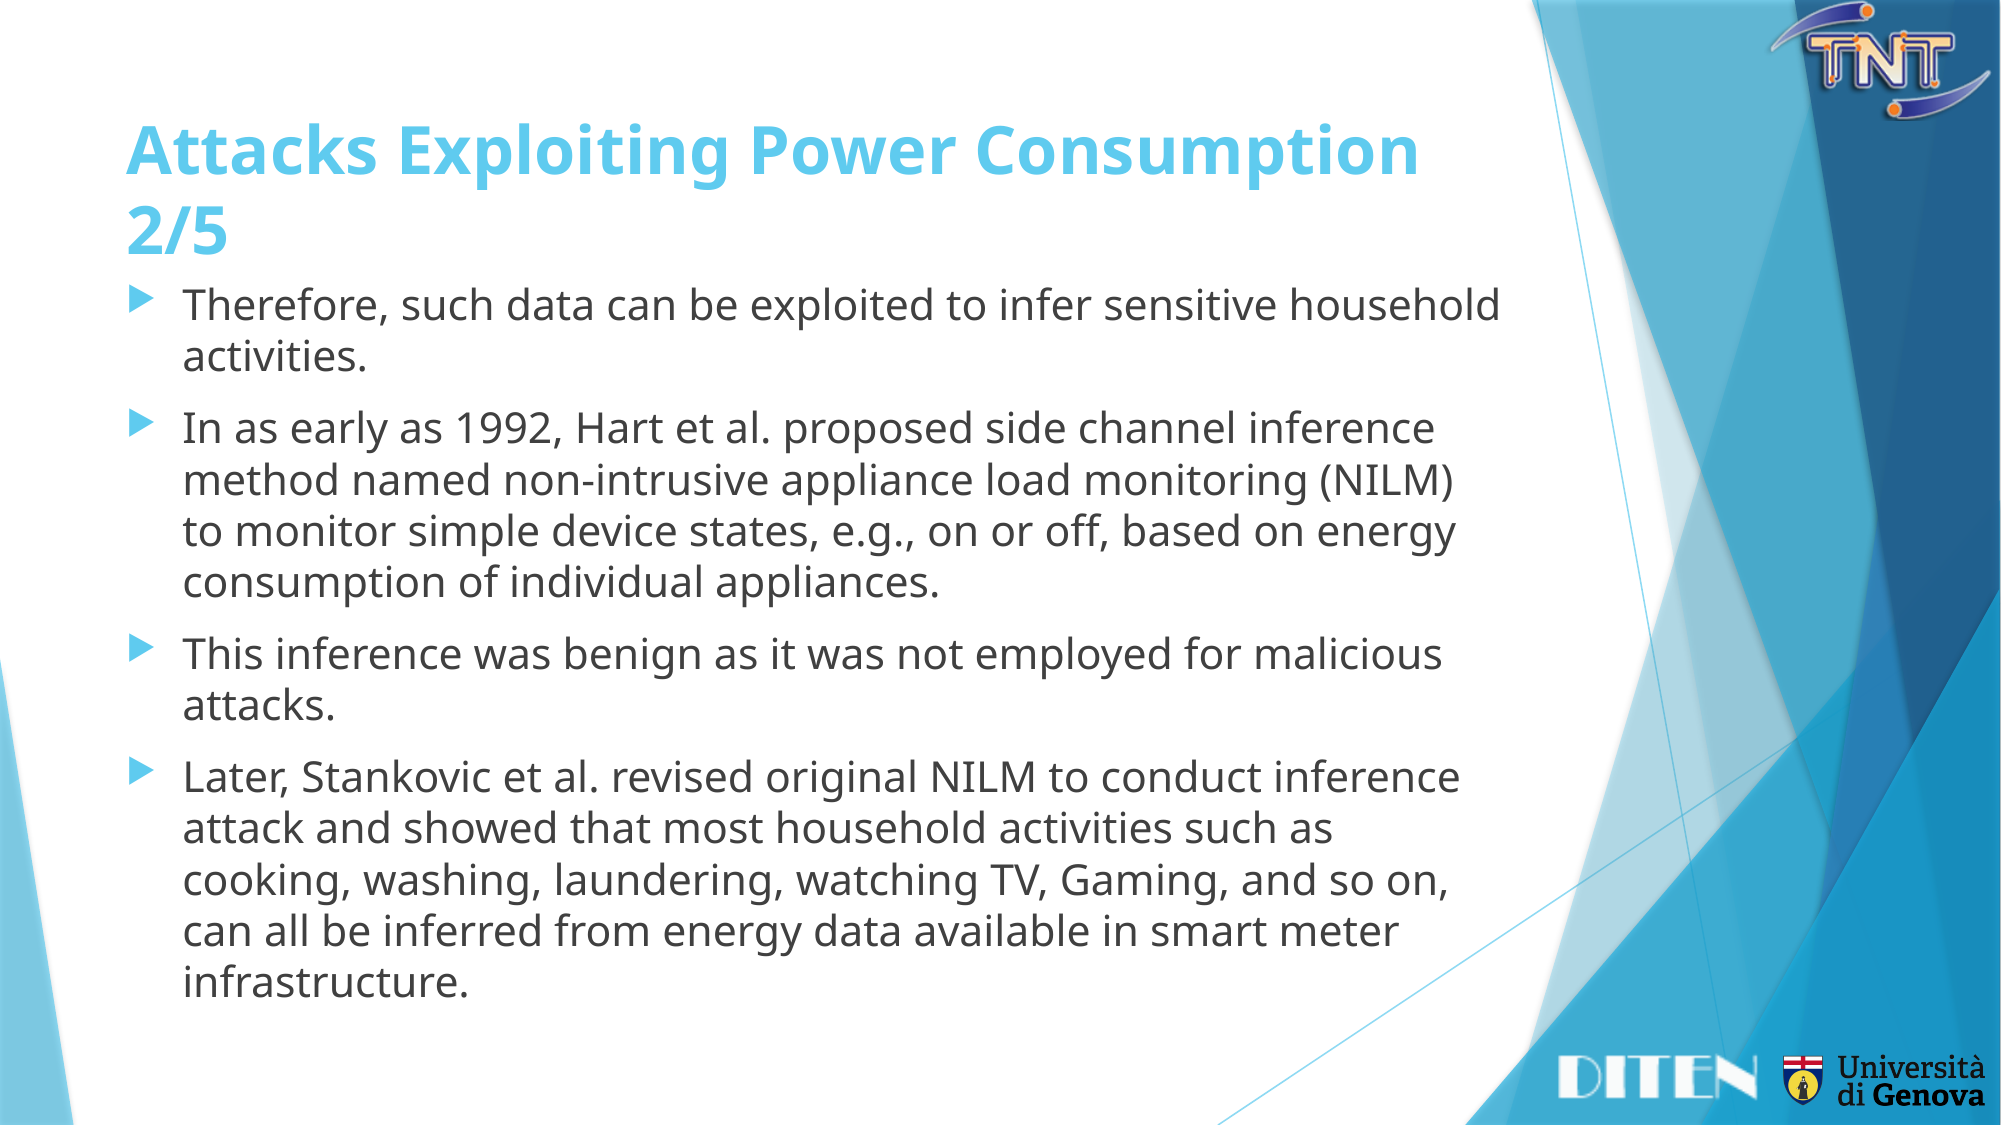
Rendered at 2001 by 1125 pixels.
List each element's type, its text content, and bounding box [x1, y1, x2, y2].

list Therefore, such data can be exploited to infer sensitive household activities. In as early as 1992, Hart et al. proposed side channel inference method named non-intrusive appliance load monitoring (NILM) to monitor simple device states, e.g., on or off, based on energy consumption of individual appliances. This inference was benign as it was not employed for malicious attacks. Later, Stankovic et al. revised original NILM to conduct inference attack and showed that most household activities such as cooking, washing, laundering, watching TV, Gaming, and so on, can all be inferred from energy data available in smart meter infrastructure. [111, 270, 1522, 992]
title Attacks Exploiting Power Consumption 2/5 [111, 99, 1522, 220]
picture [1557, 1050, 1985, 1110]
picture [1759, 0, 1994, 121]
